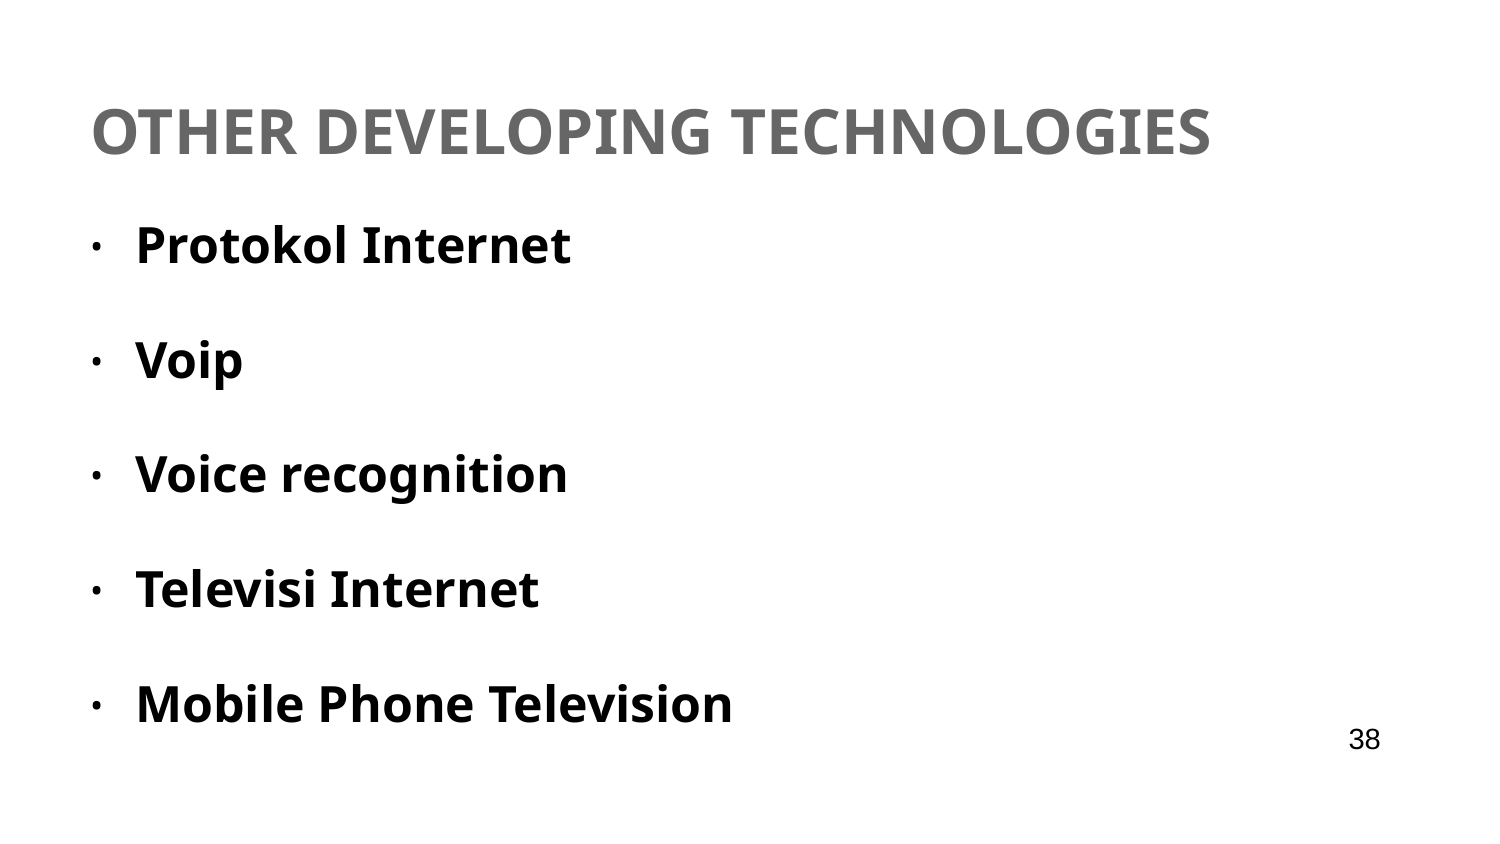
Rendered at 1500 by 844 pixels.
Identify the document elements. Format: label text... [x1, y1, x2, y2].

list Protokol Internet Voip Voice recognition Televisi Internet Mobile Phone Television [75, 196, 1300, 797]
title Other Developing Technologies [75, 33, 1300, 175]
slide_number ‹#› [1333, 705, 1434, 770]
